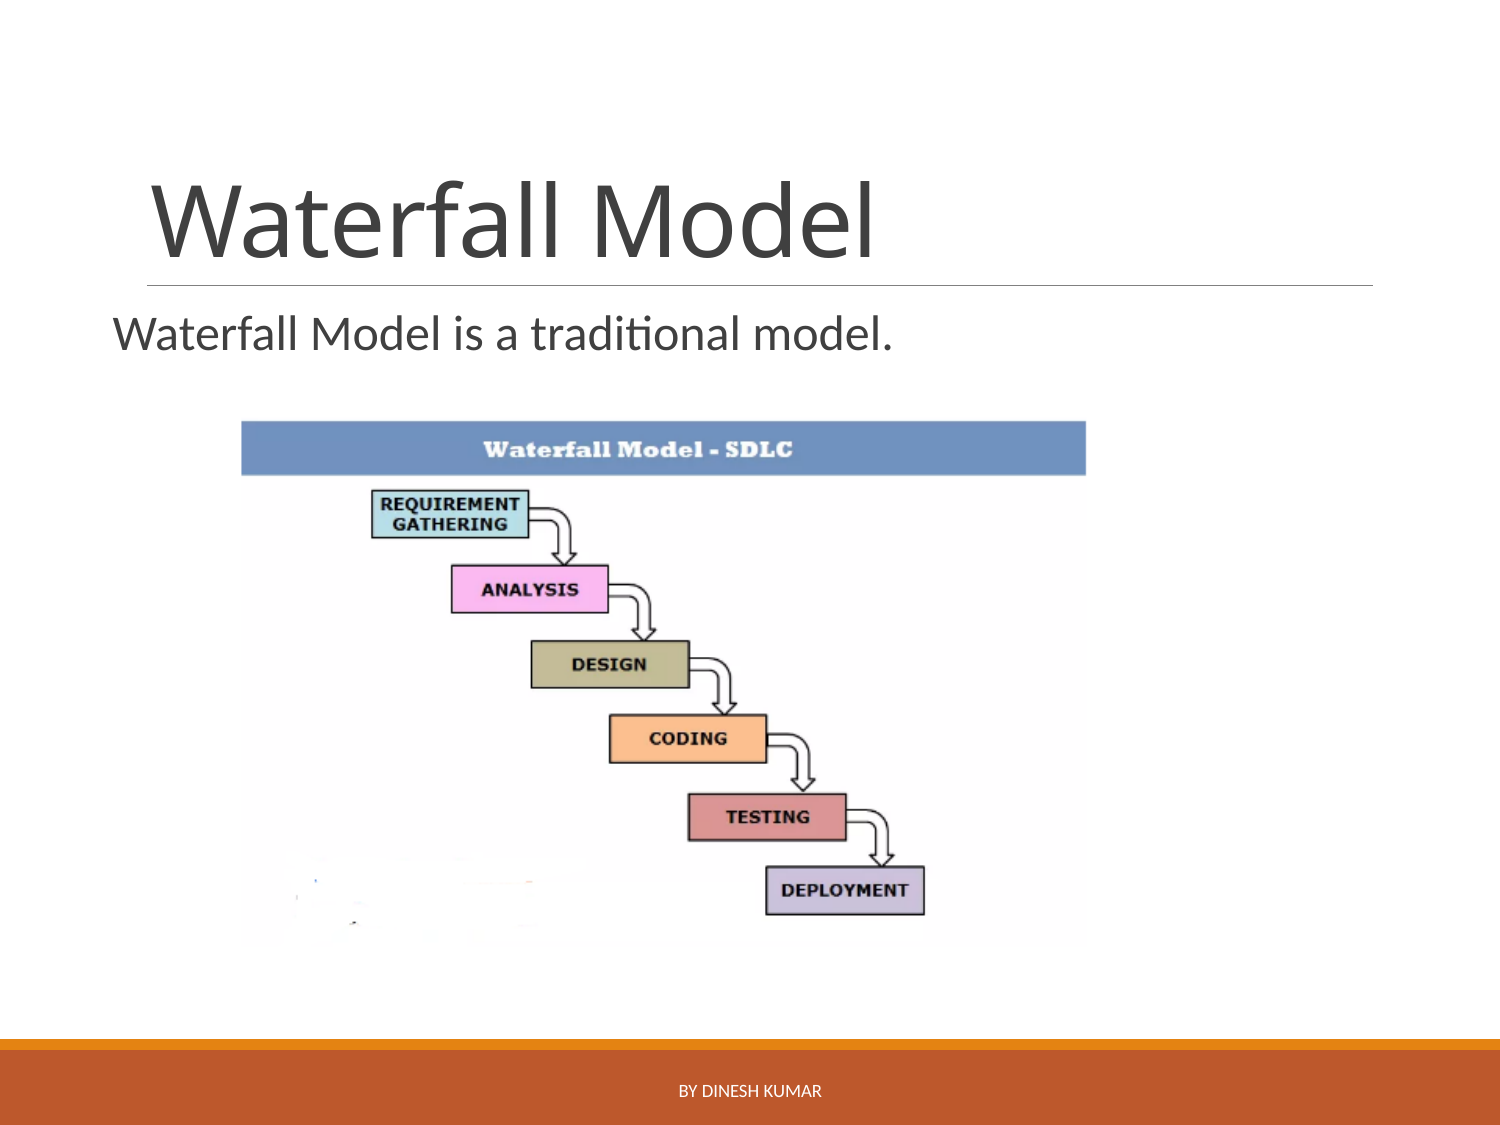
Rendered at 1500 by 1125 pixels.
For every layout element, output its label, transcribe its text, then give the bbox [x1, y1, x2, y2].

title Waterfall Model [135, 47, 1373, 285]
footer By Dinesh Kumar [453, 1059, 1047, 1120]
list Waterfall Model is a traditional model. [112, 299, 1388, 1000]
picture [236, 411, 1106, 948]
